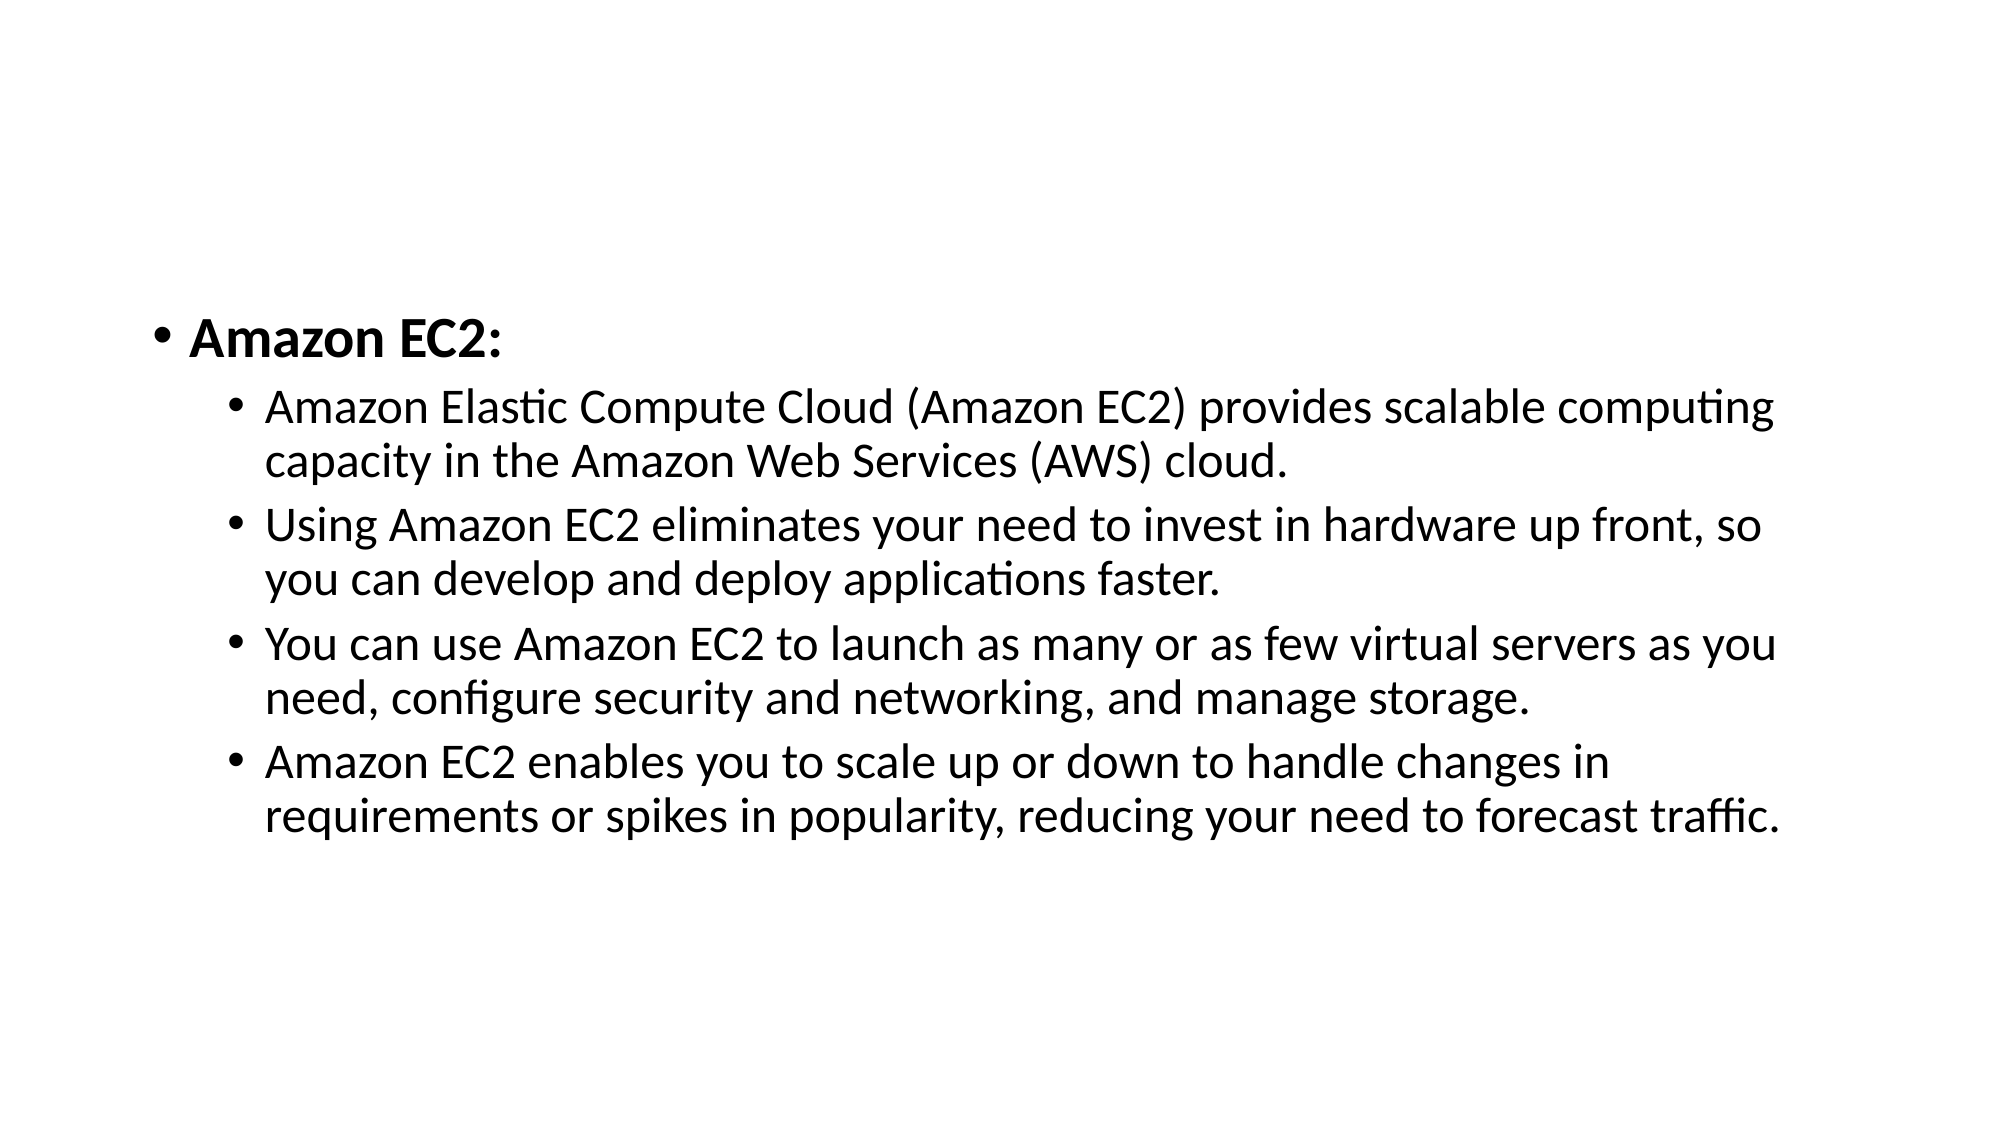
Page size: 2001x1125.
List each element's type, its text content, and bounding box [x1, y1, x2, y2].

list Amazon EC2: Amazon Elastic Compute Cloud (Amazon EC2) provides scalable computing capacity in the Amazon Web Services (AWS) cloud. Using Amazon EC2 eliminates your need to invest in hardware up front, so you can develop and deploy applications faster. You can use Amazon EC2 to launch as many or as few virtual servers as you need, configure security and networking, and manage storage. Amazon EC2 enables you to scale up or down to handle changes in requirements or spikes in popularity, reducing your need to forecast traffic. [137, 299, 1863, 1014]
